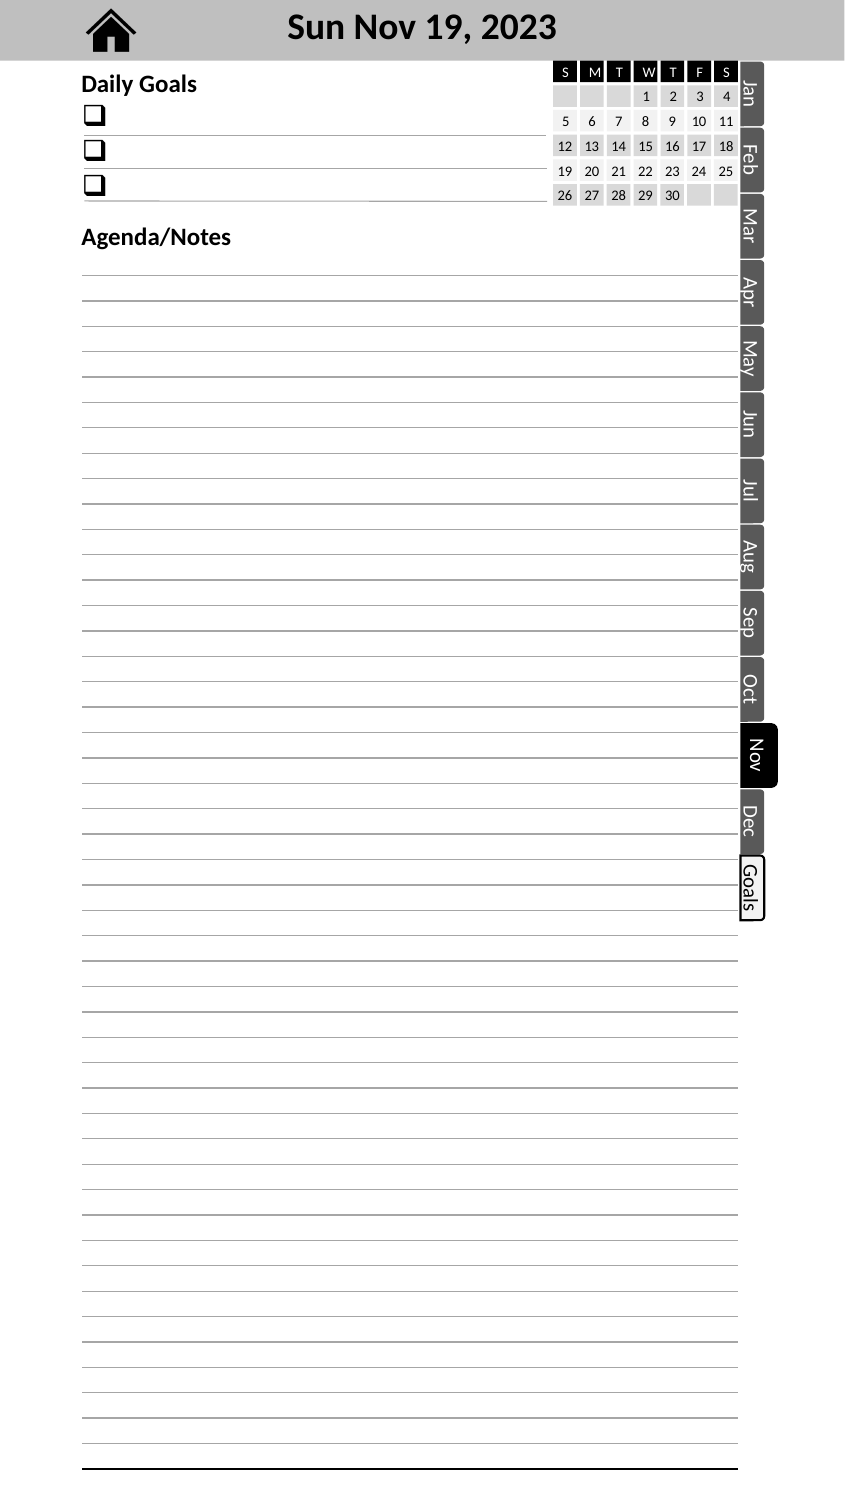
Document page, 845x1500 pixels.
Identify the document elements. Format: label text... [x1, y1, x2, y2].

picture [82, 1, 140, 59]
list Sun Nov 19, 2023 [190, 0, 655, 61]
